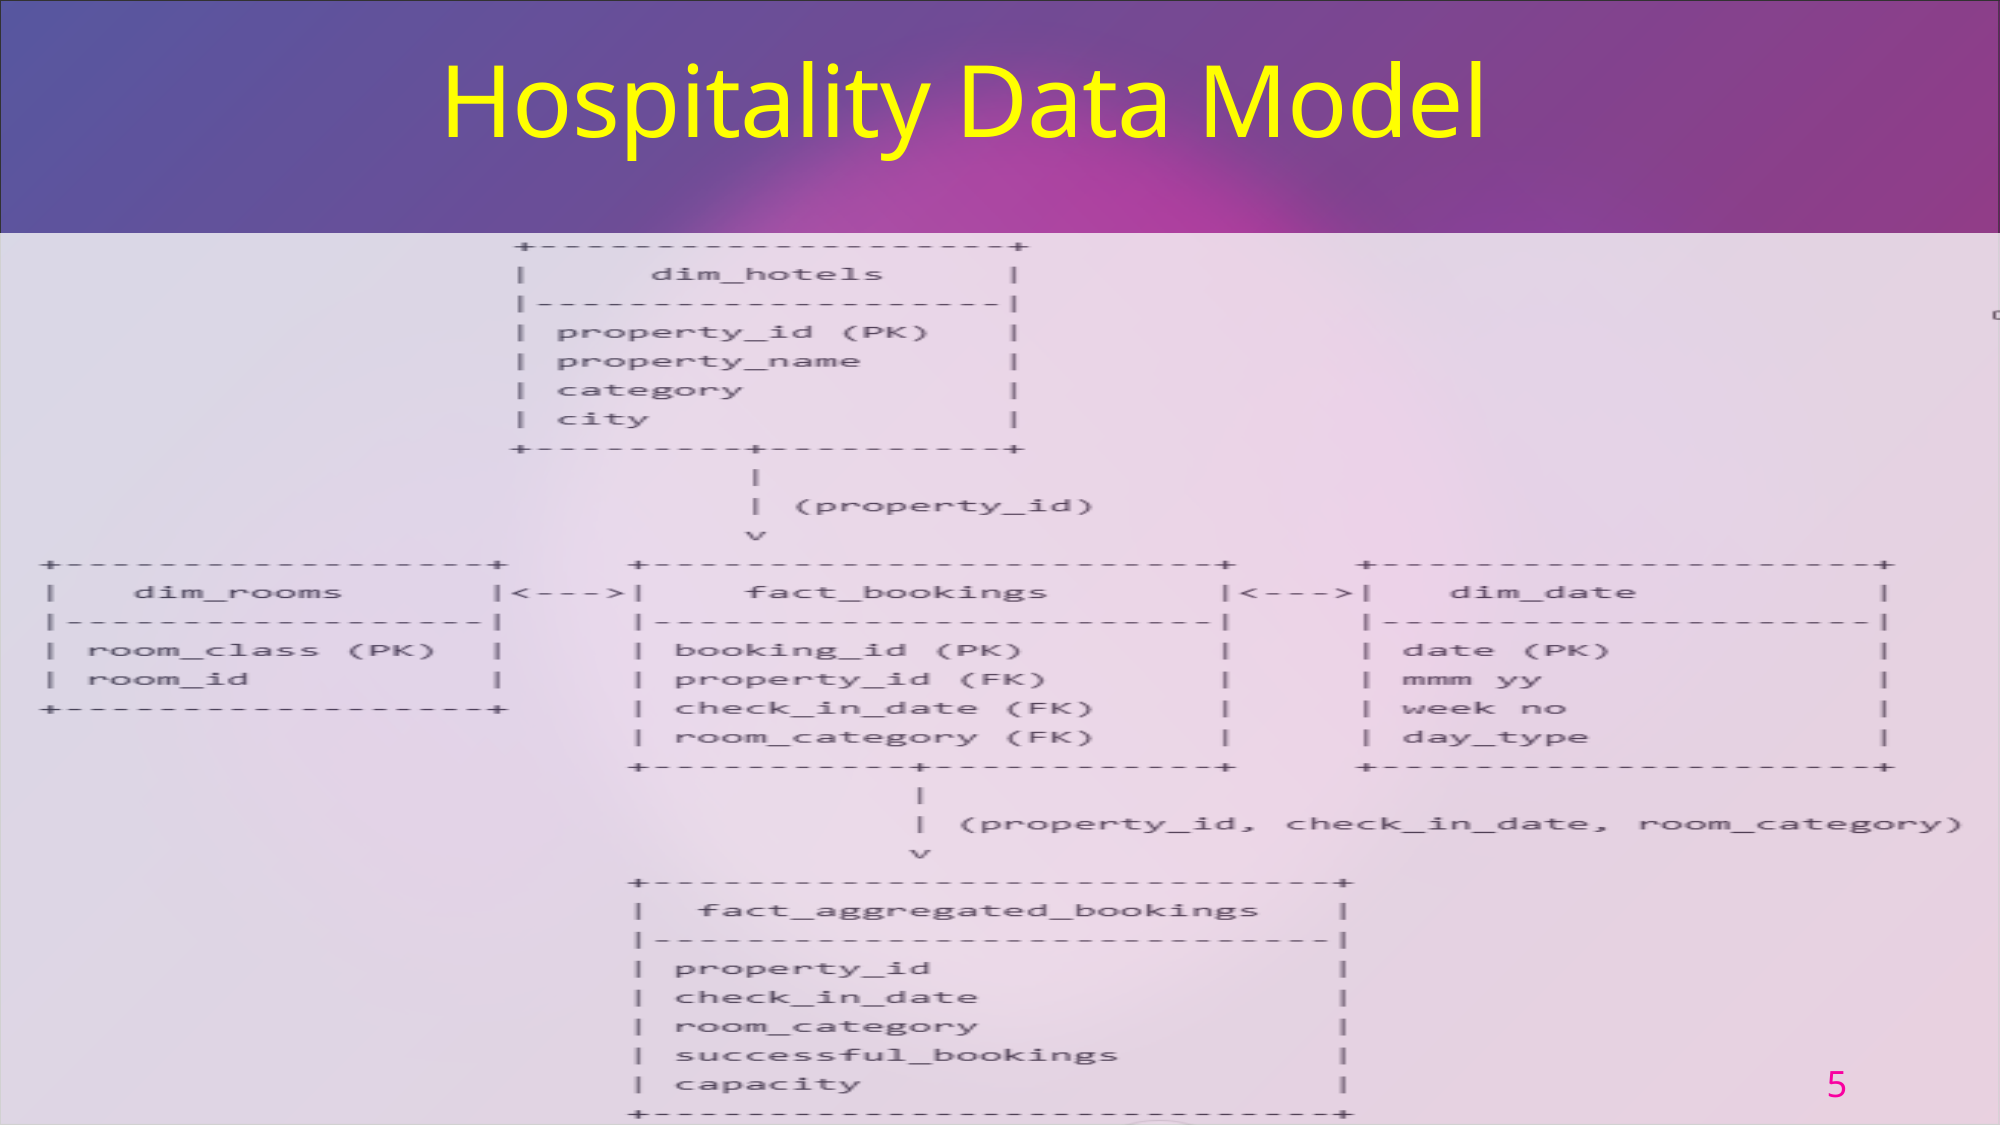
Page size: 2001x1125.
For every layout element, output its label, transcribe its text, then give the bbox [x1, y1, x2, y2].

text_box Hospitality Data Model [424, 29, 1752, 233]
text_box [0, 0, 2000, 233]
picture [0, 233, 2000, 1125]
